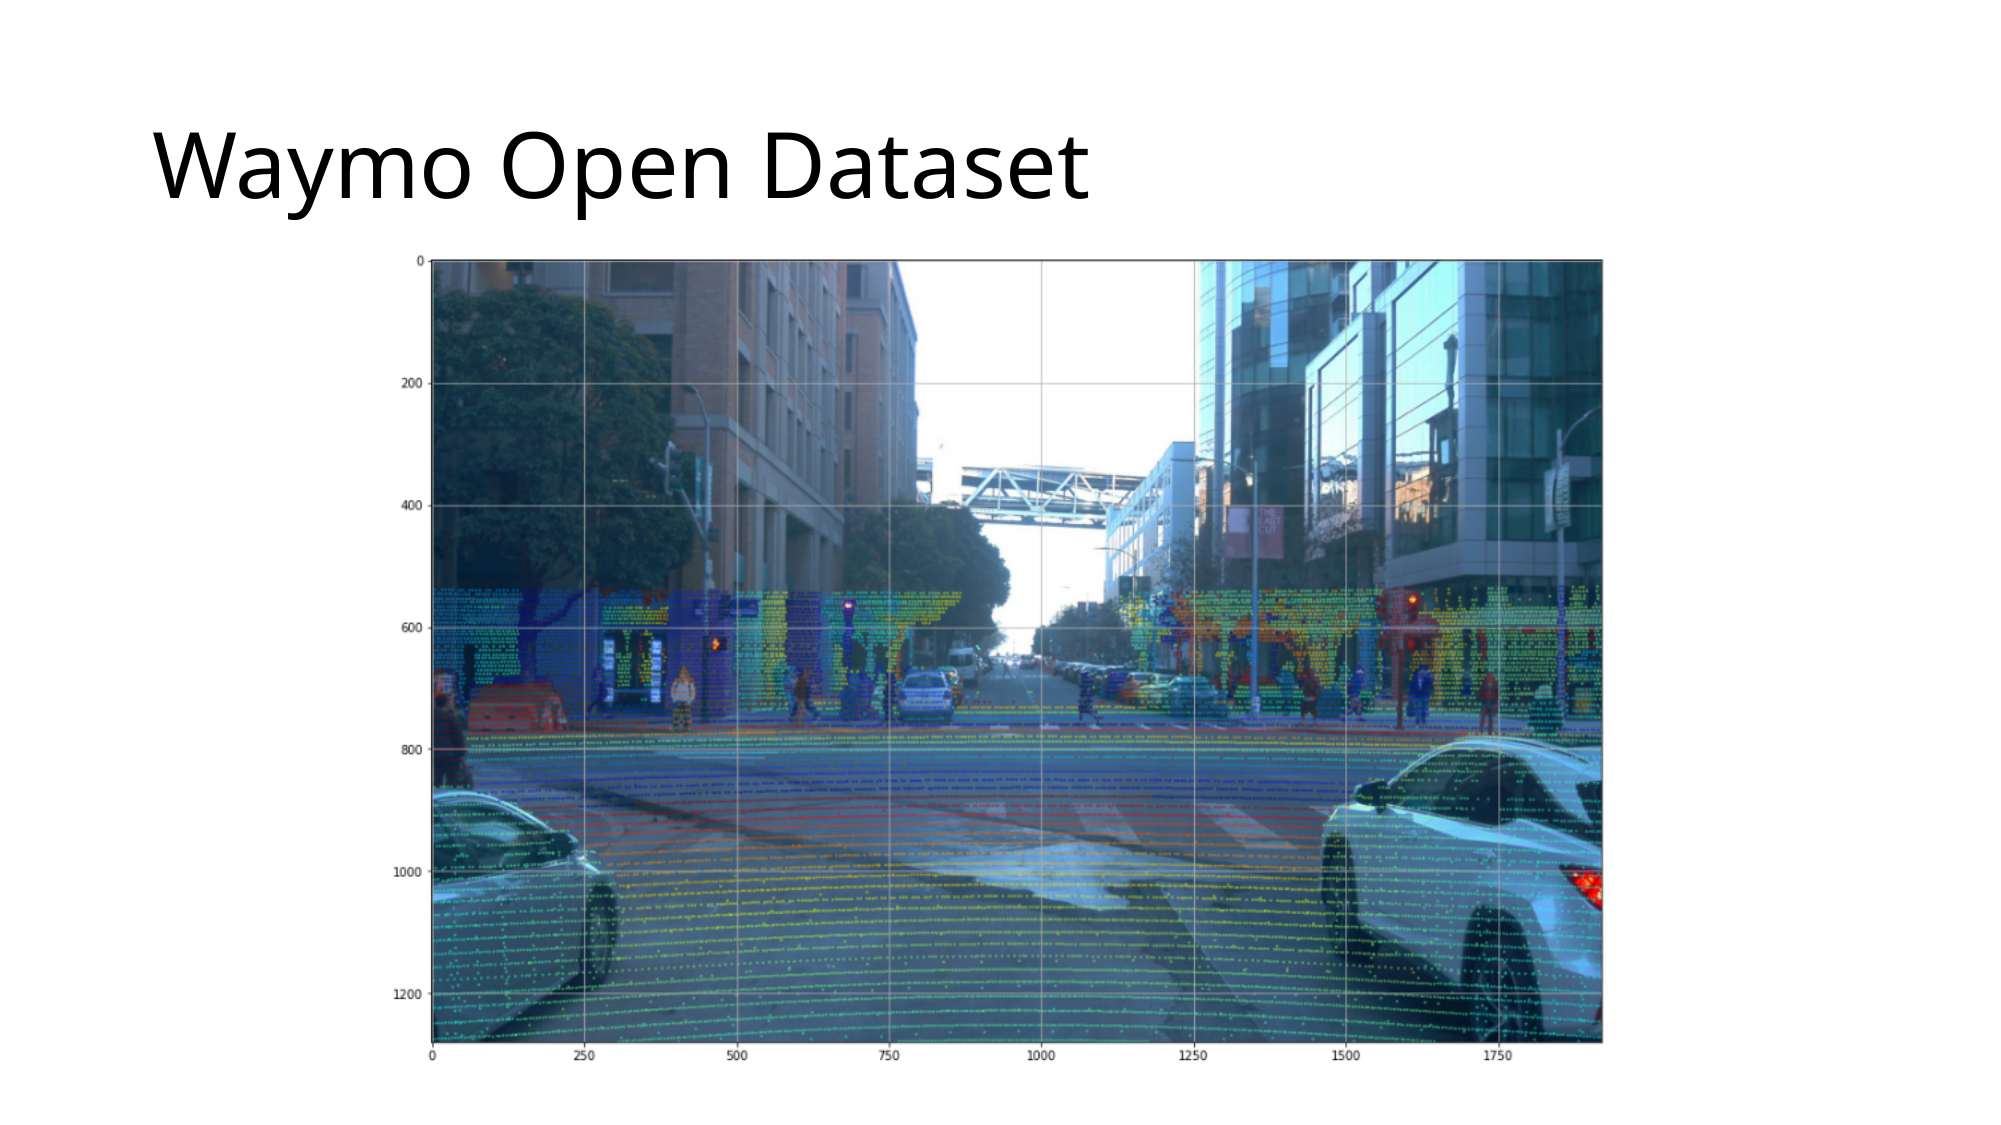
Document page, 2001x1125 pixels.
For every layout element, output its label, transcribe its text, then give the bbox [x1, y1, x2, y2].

title Waymo Open Dataset [137, 59, 1863, 278]
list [386, 241, 1614, 1071]
